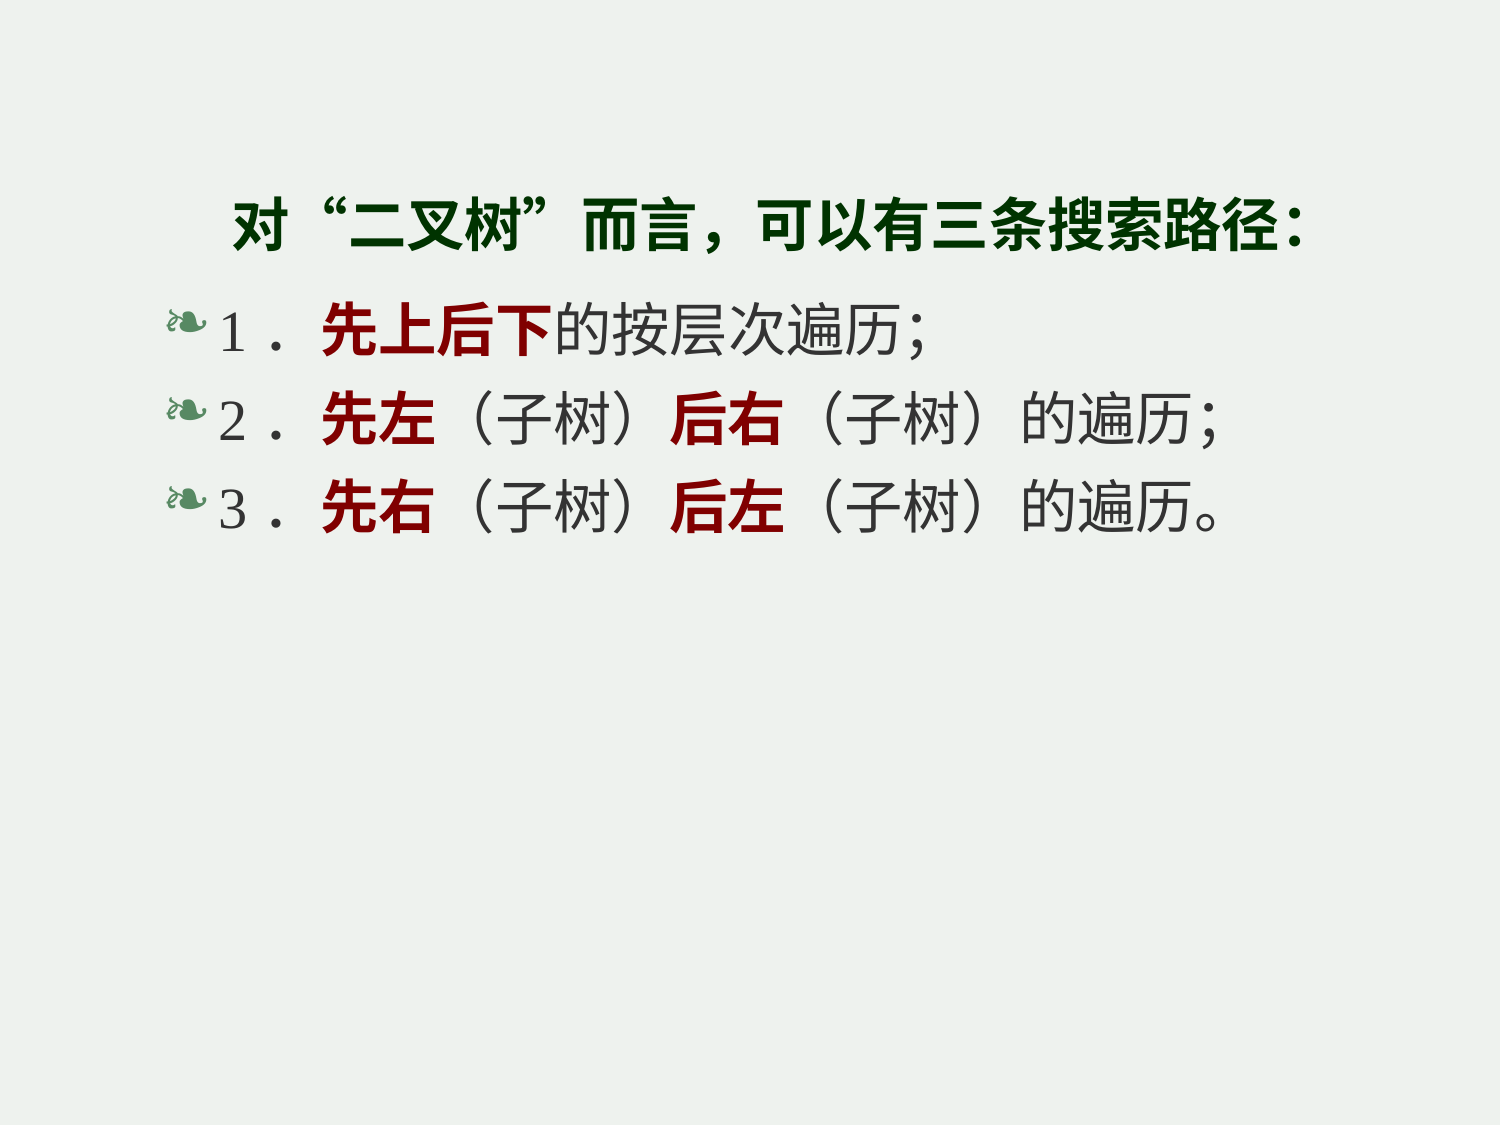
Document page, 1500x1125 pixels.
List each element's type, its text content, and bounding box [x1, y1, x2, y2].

title 对“二叉树”而言，可以有三条搜索路径： [123, 135, 1399, 266]
list 1．先上后下的按层次遍历； 2．先左（子树）后右（子树）的遍历； 3．先右（子树）后左（子树）的遍历。 [147, 278, 1436, 550]
